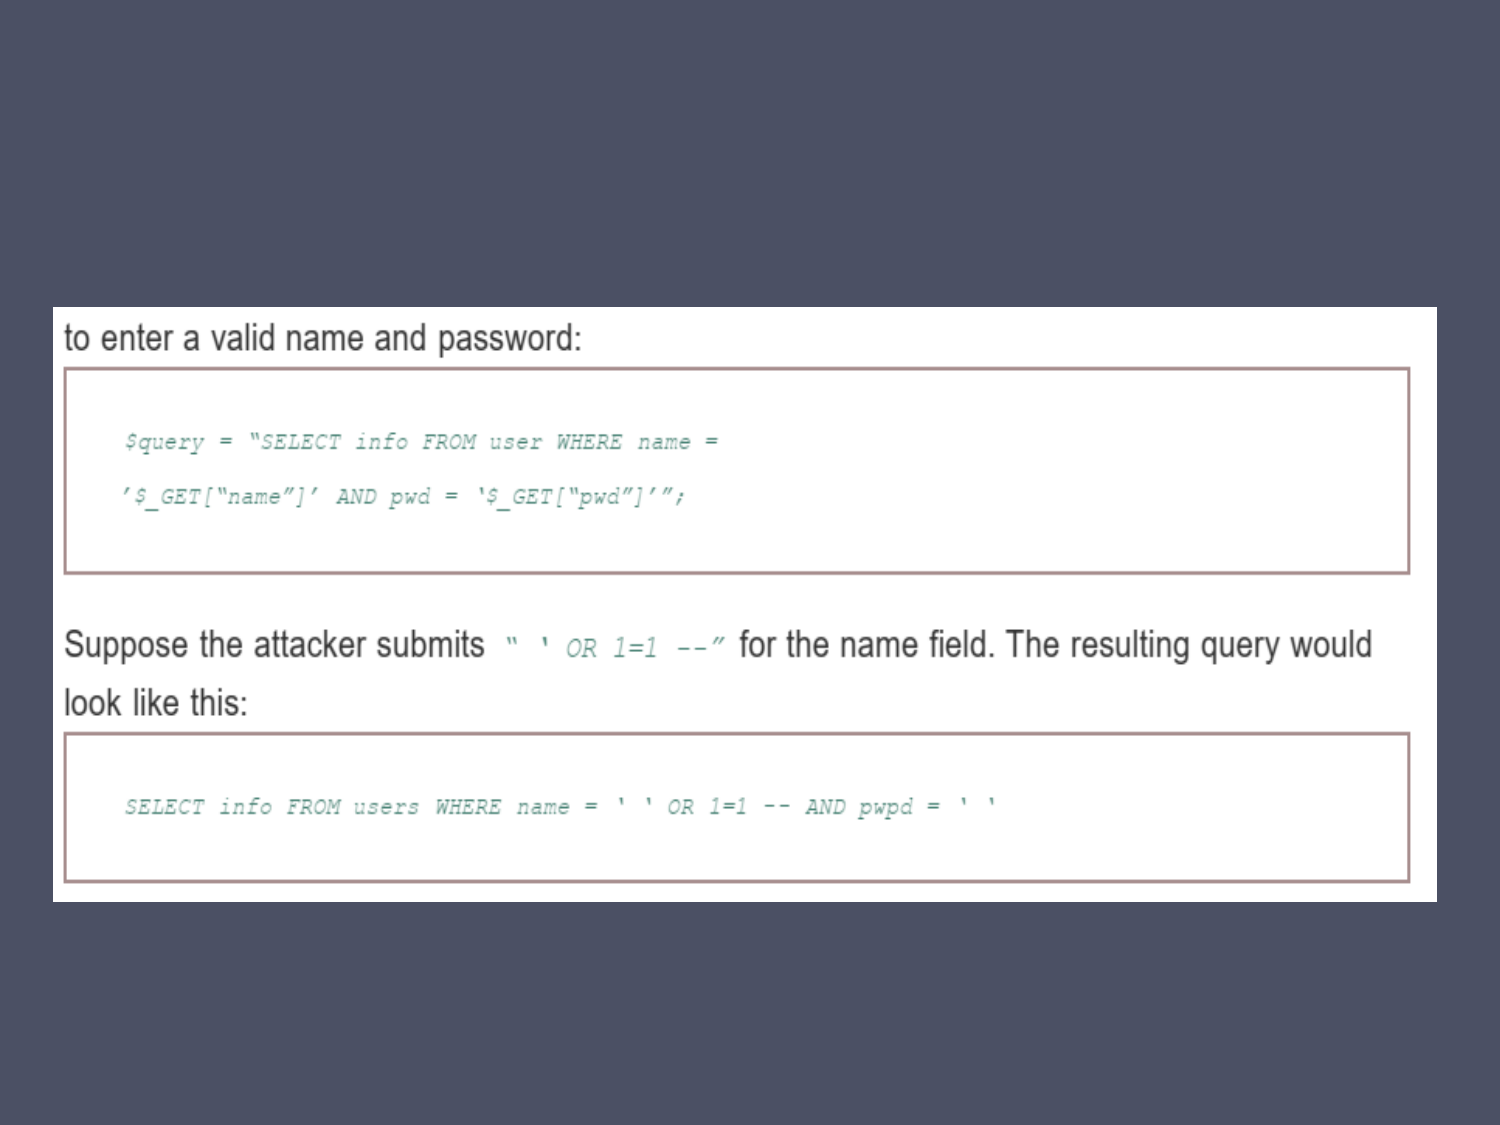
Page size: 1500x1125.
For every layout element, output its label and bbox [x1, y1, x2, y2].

picture [52, 307, 1437, 902]
